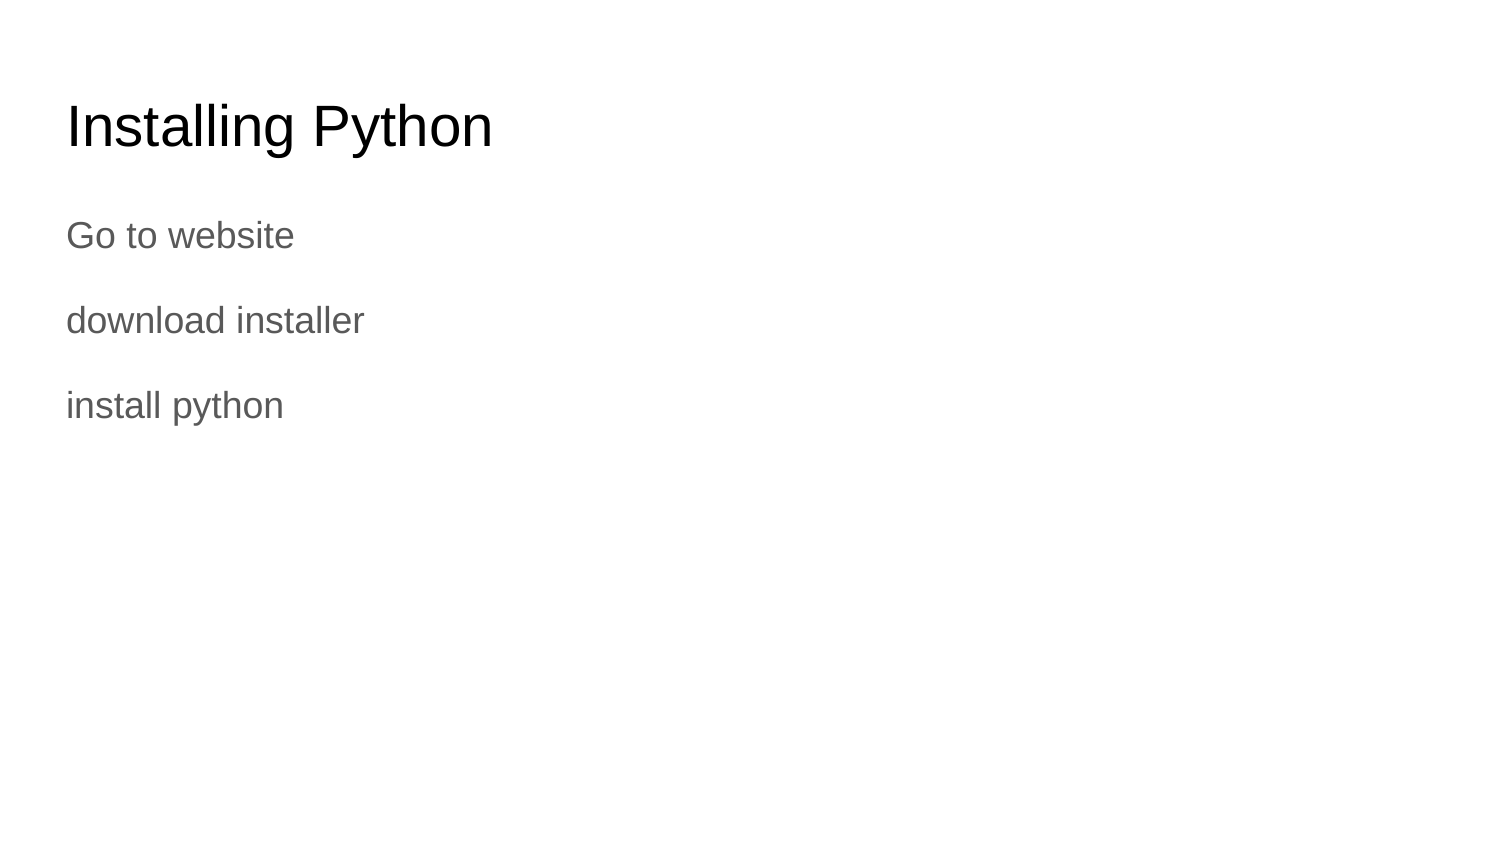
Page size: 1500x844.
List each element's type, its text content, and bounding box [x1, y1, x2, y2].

list Go to website download installer install python [51, 189, 1449, 750]
title Installing Python [51, 72, 1449, 167]
